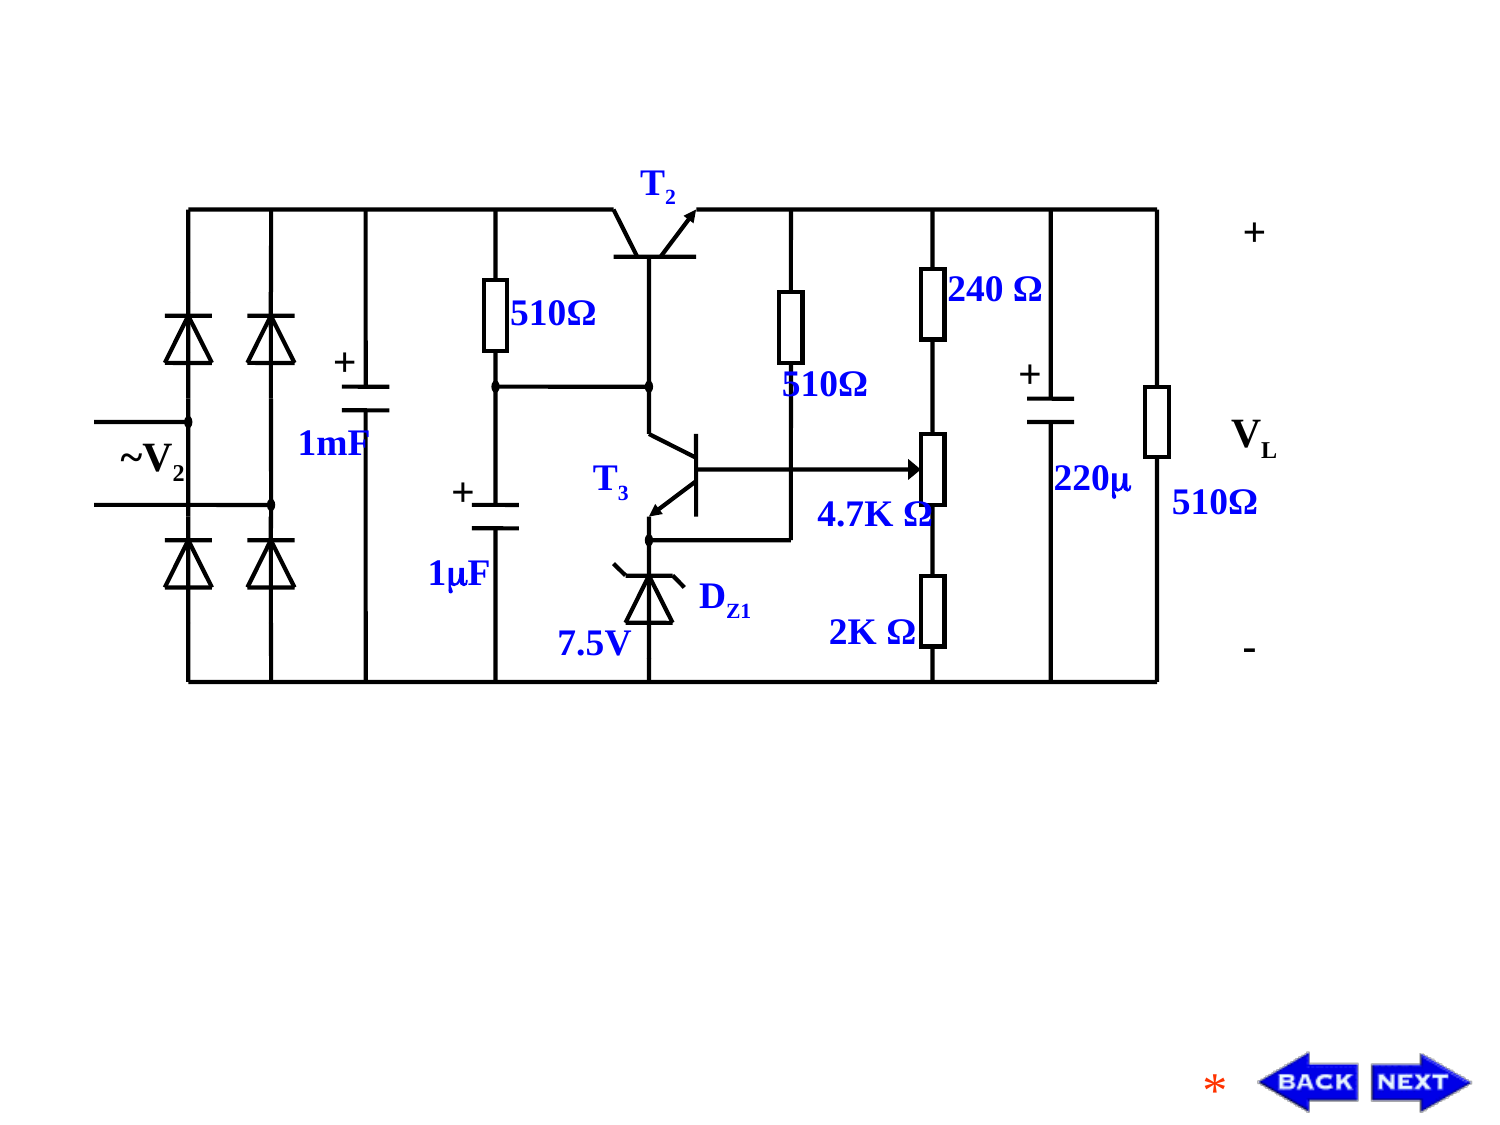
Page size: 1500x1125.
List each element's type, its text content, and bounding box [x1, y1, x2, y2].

text_box * [1187, 1049, 1243, 1125]
picture [1249, 1049, 1480, 1116]
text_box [93, 150, 1335, 683]
